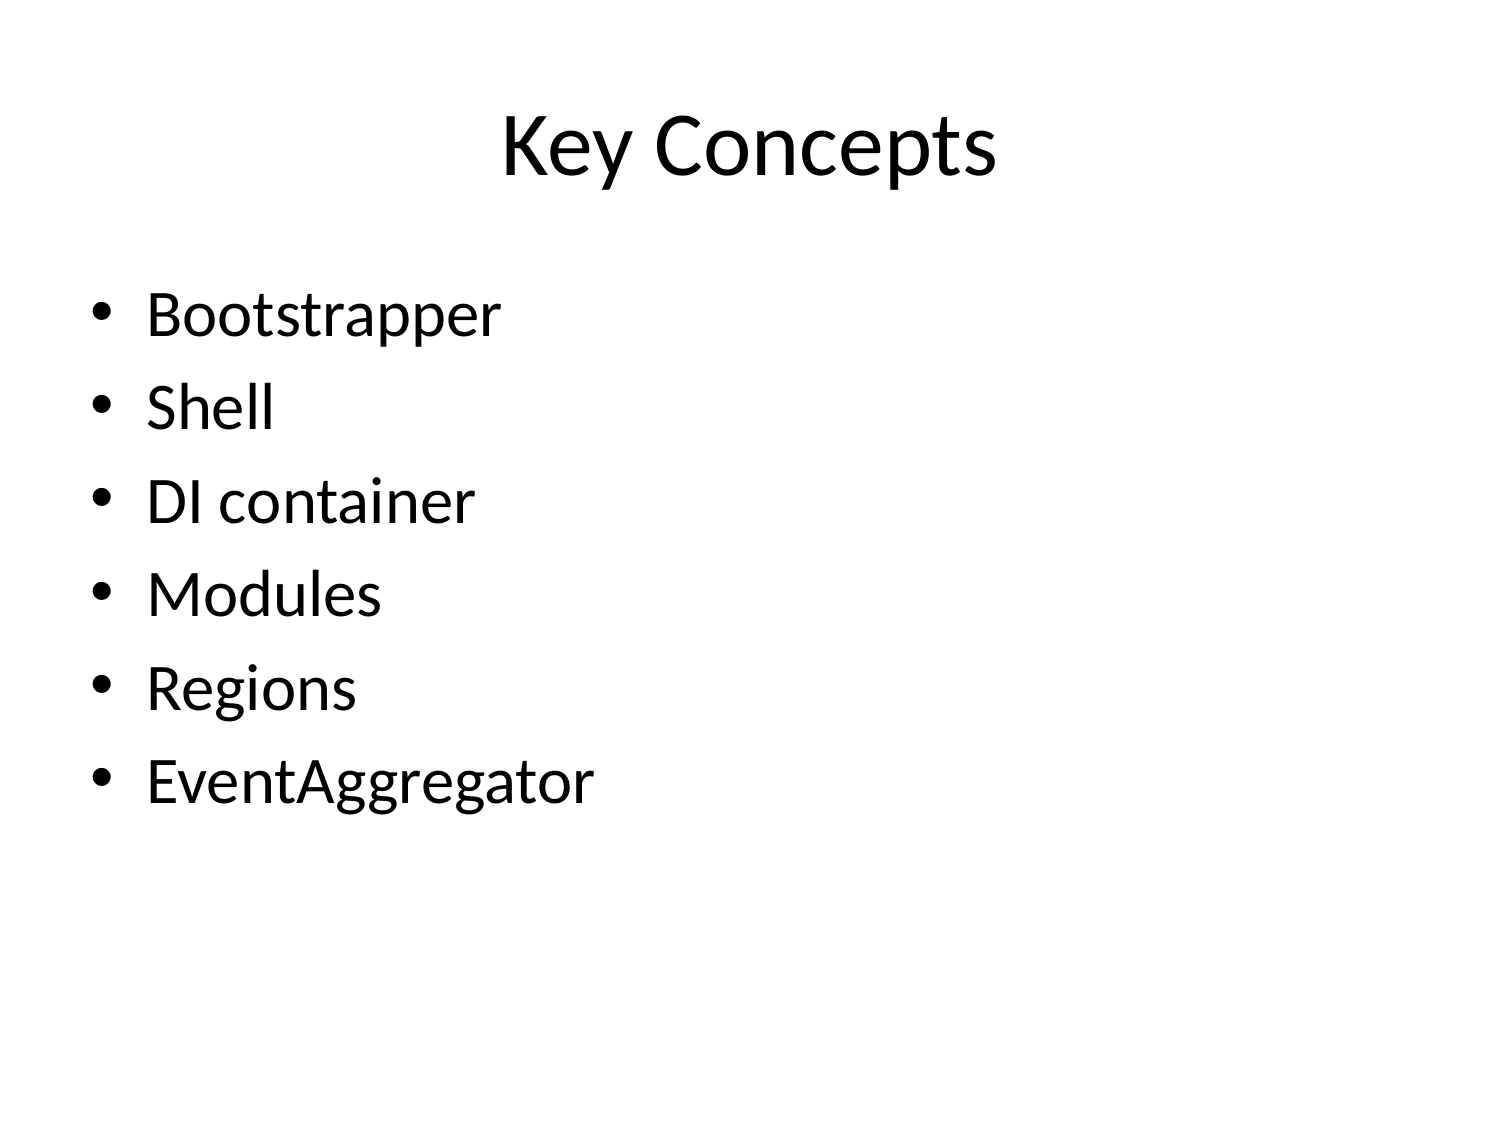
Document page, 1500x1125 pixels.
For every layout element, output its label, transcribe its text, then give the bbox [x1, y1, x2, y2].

title Key Concepts [75, 45, 1425, 233]
list Bootstrapper Shell DI container Modules Regions EventAggregator [75, 262, 1425, 1005]
